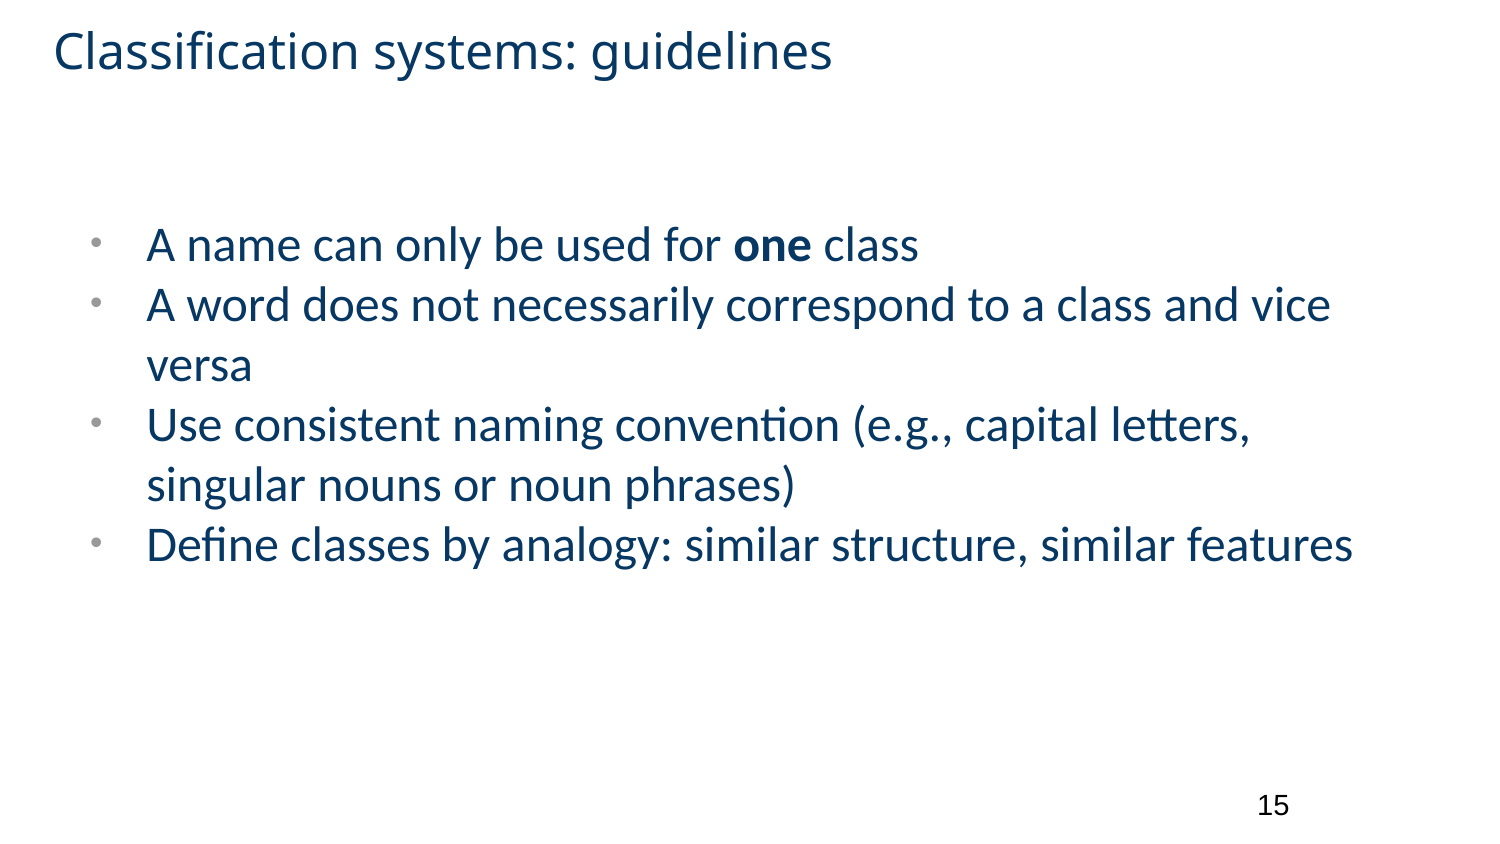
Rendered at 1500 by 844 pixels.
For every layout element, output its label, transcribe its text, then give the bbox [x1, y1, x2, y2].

slide_number 15 [1241, 771, 1332, 836]
title Classification systems: guidelines [38, 21, 1389, 95]
list A name can only be used for one class A word does not necessarily correspond to a class and vice versa Use consistent naming convention (e.g., capital letters, singular nouns or noun phrases) Define classes by analogy: similar structure, similar features [75, 196, 1438, 808]
